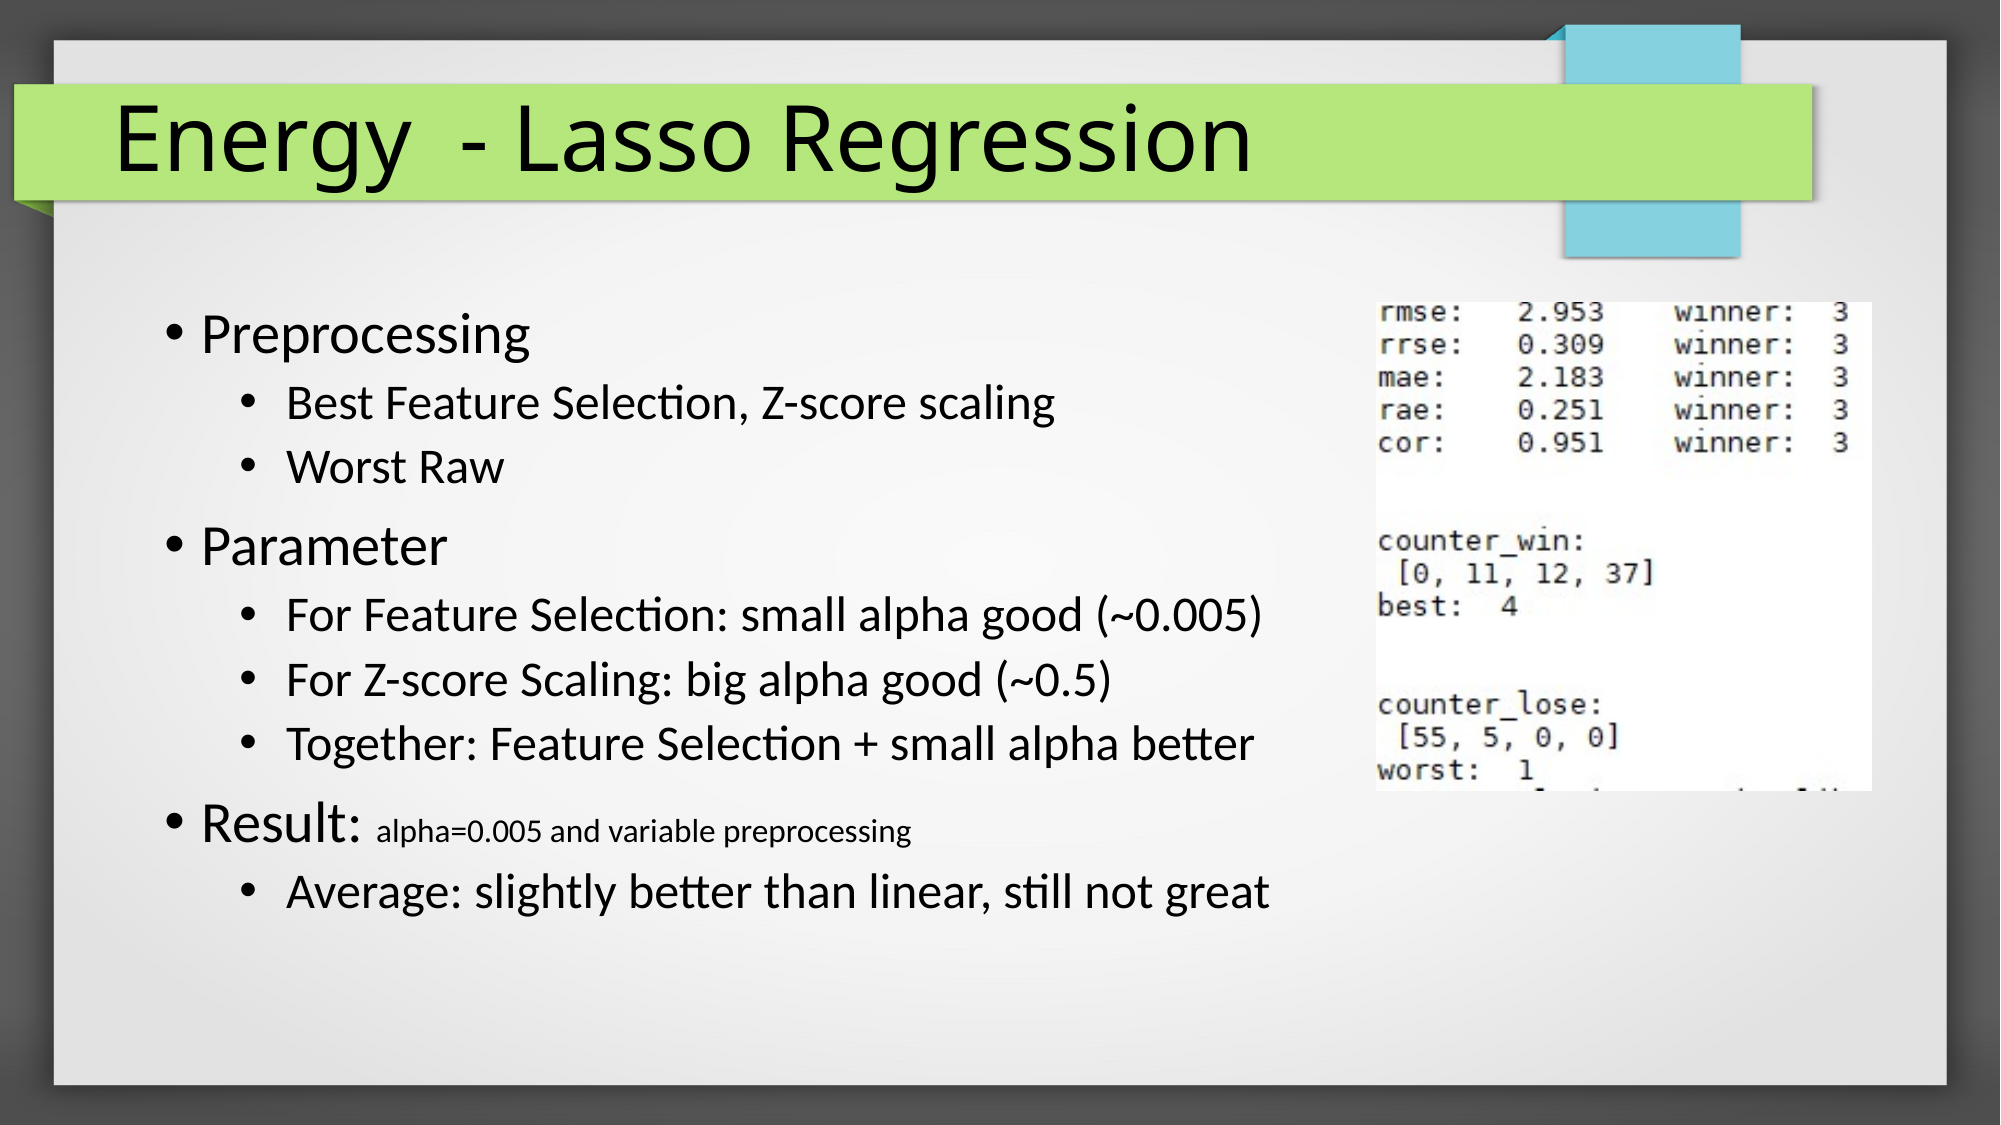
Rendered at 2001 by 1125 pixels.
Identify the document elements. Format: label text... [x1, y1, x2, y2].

text_box Preprocessing Best Feature Selection, Z-score scaling Worst Raw Parameter For Feature Selection: small alpha good (~0.005) For Z-score Scaling: big alpha good (~0.5) Together: Feature Selection + small alpha better Result: alpha=0.005 and variable preprocessing Average: slightly better than linear, still not great [164, 241, 1889, 981]
text_box Energy - Lasso Regression [97, 38, 1823, 245]
picture [0, 0, 2000, 1125]
